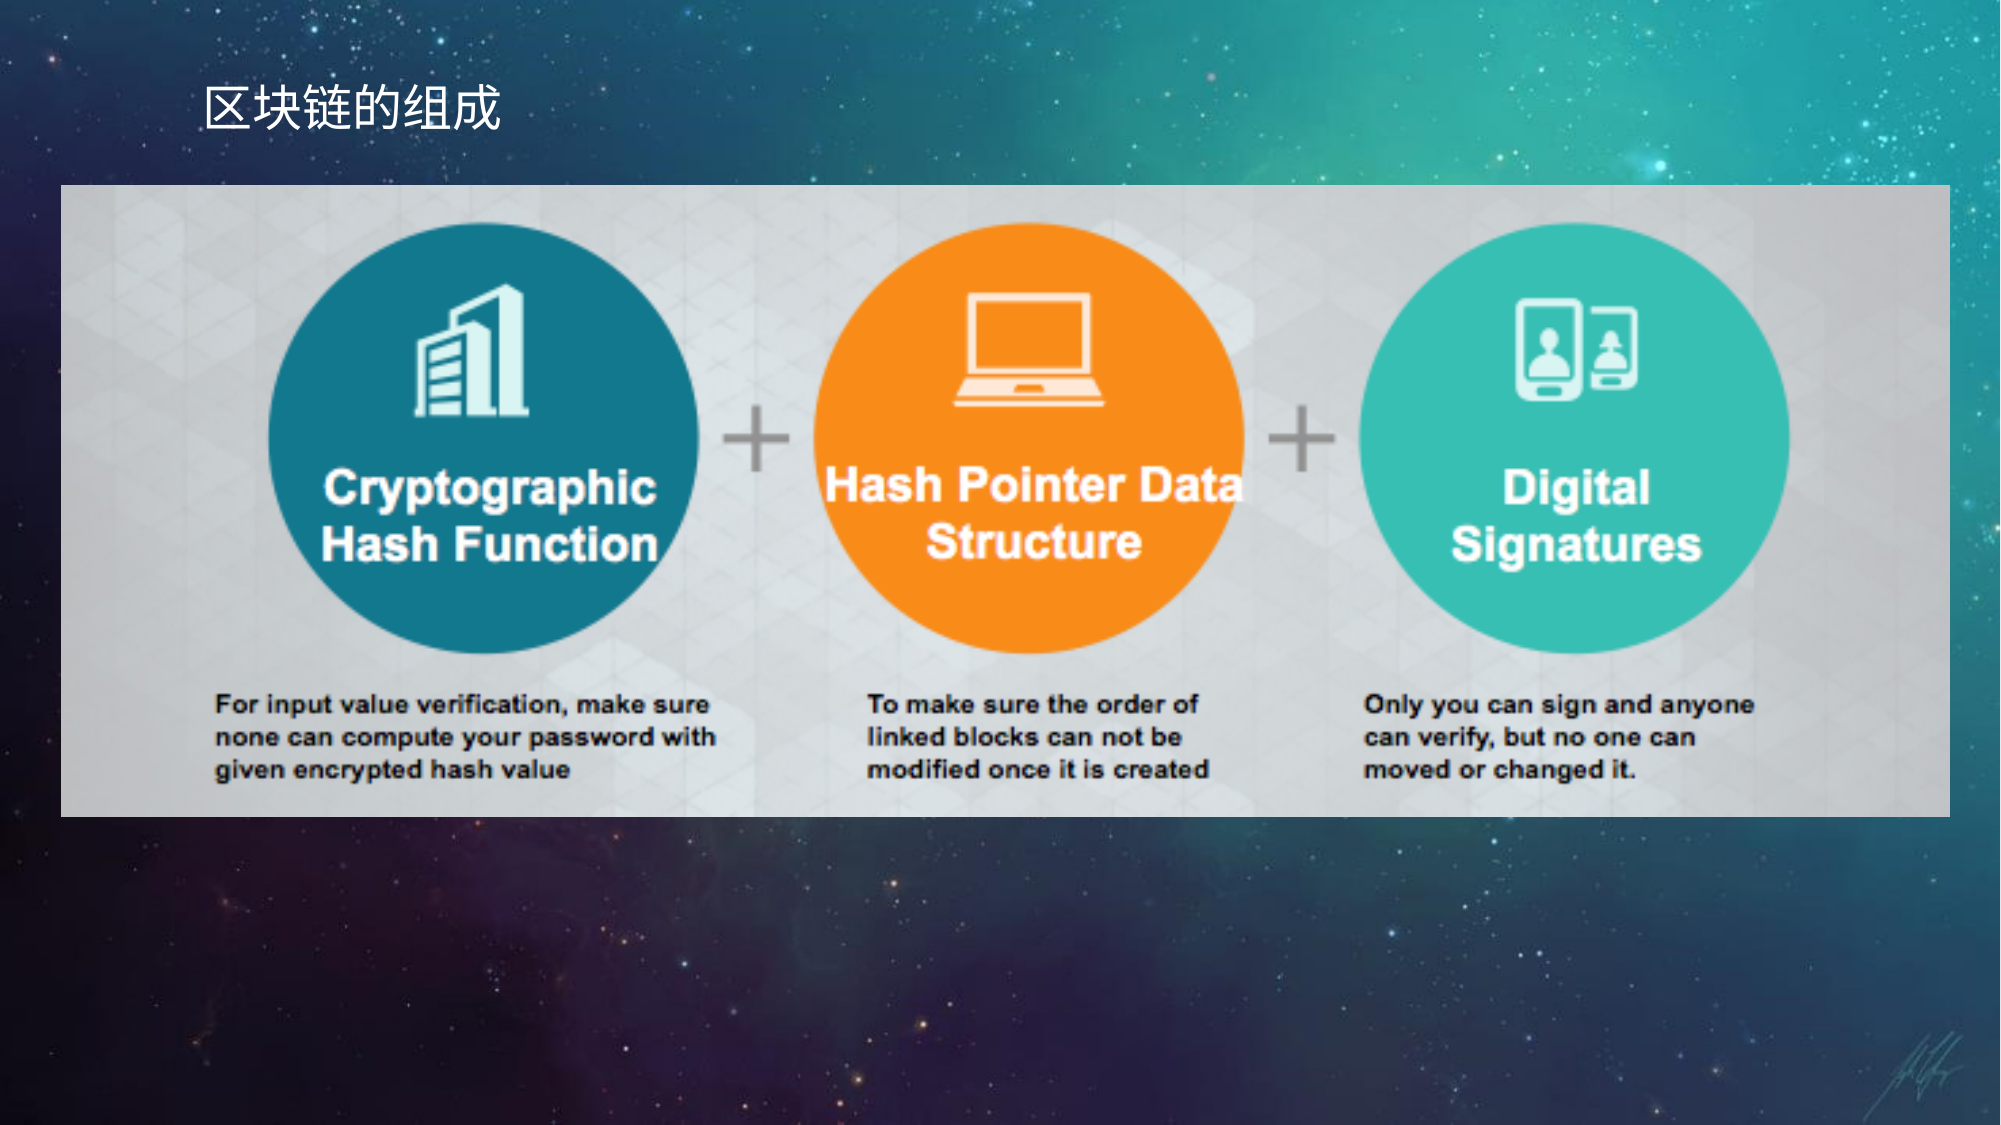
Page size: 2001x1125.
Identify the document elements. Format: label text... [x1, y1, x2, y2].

picture [0, 0, 2001, 1125]
text_box 区块链的组成 [195, 69, 1094, 145]
